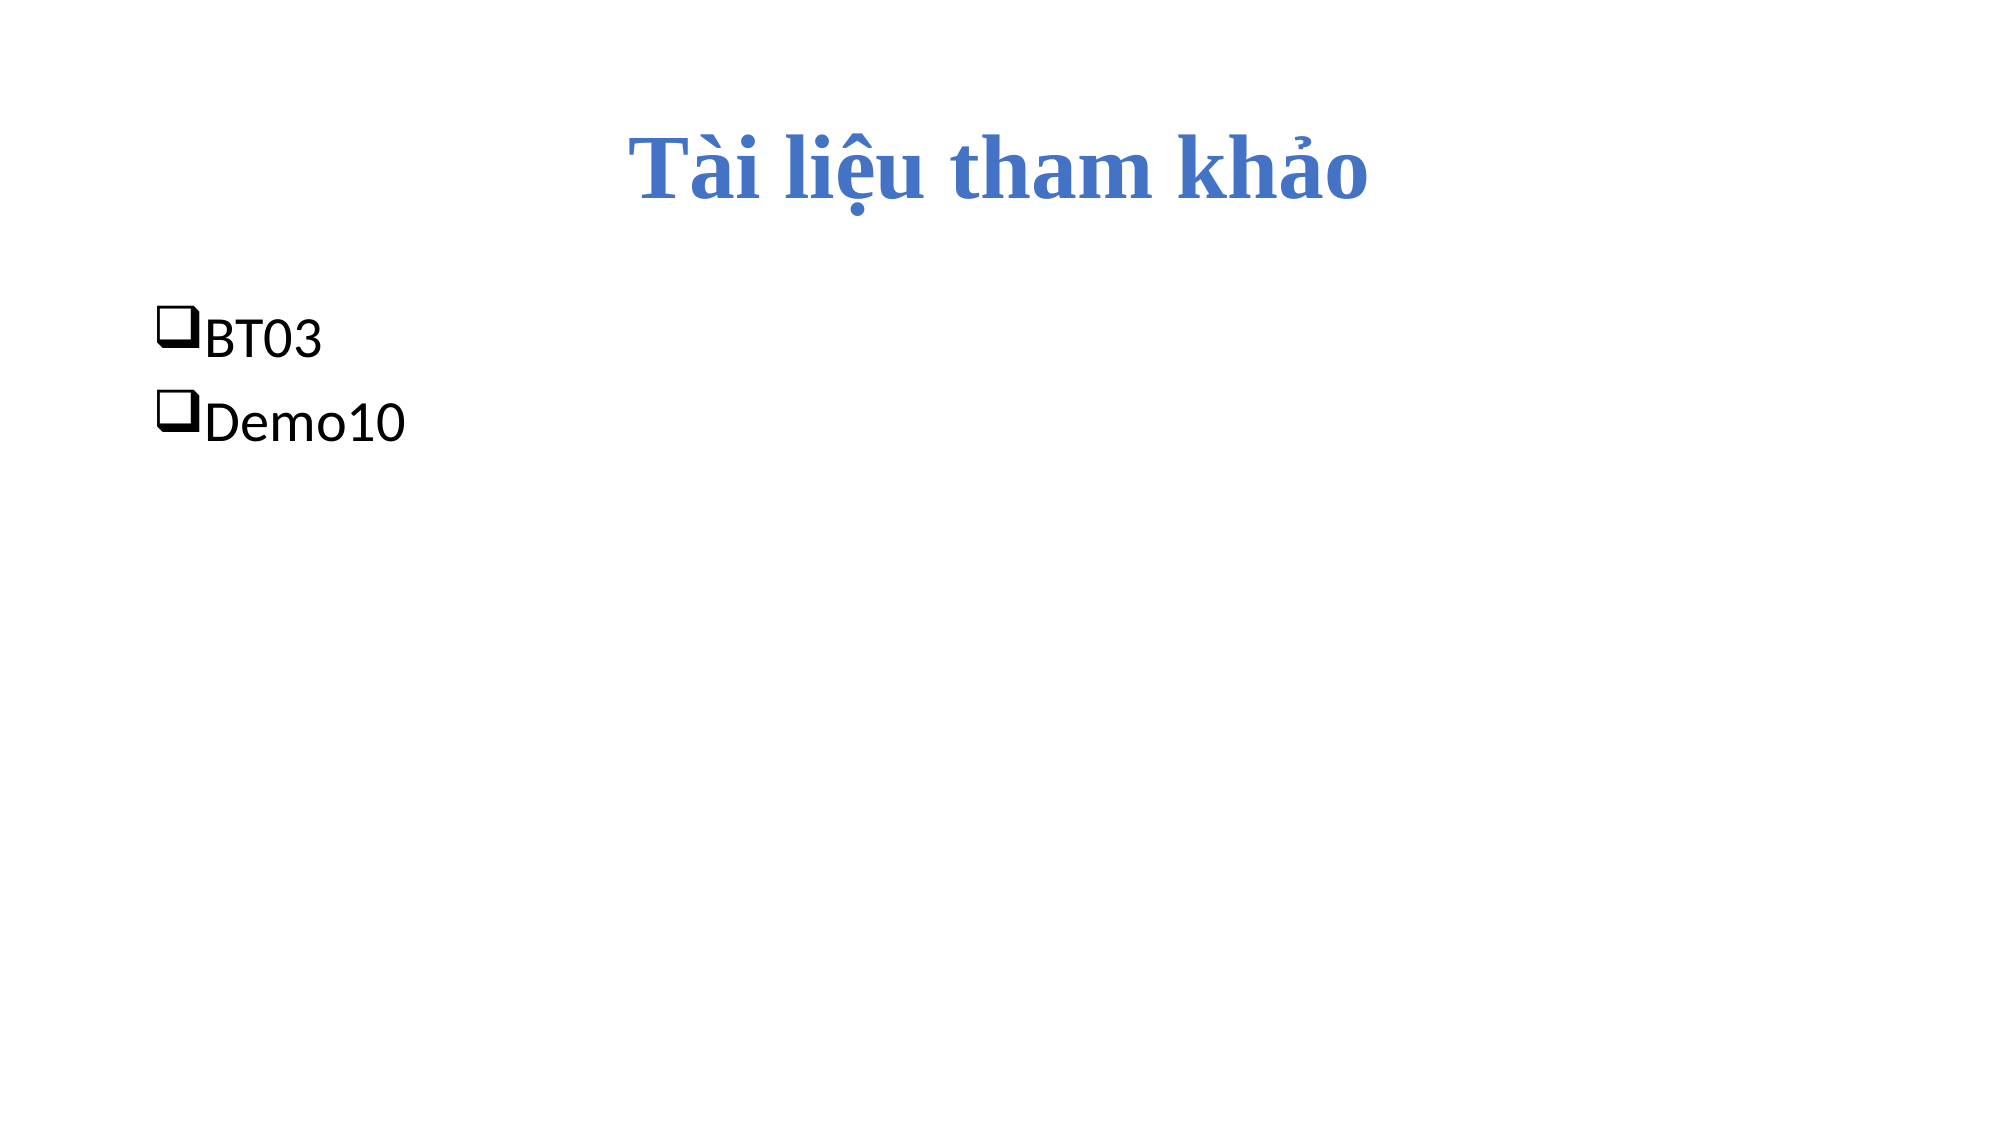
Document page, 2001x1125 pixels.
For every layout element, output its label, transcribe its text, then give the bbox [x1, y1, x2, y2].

title Tài liệu tham khảo [137, 59, 1863, 278]
list BT03 Demo10 [137, 299, 1863, 1014]
